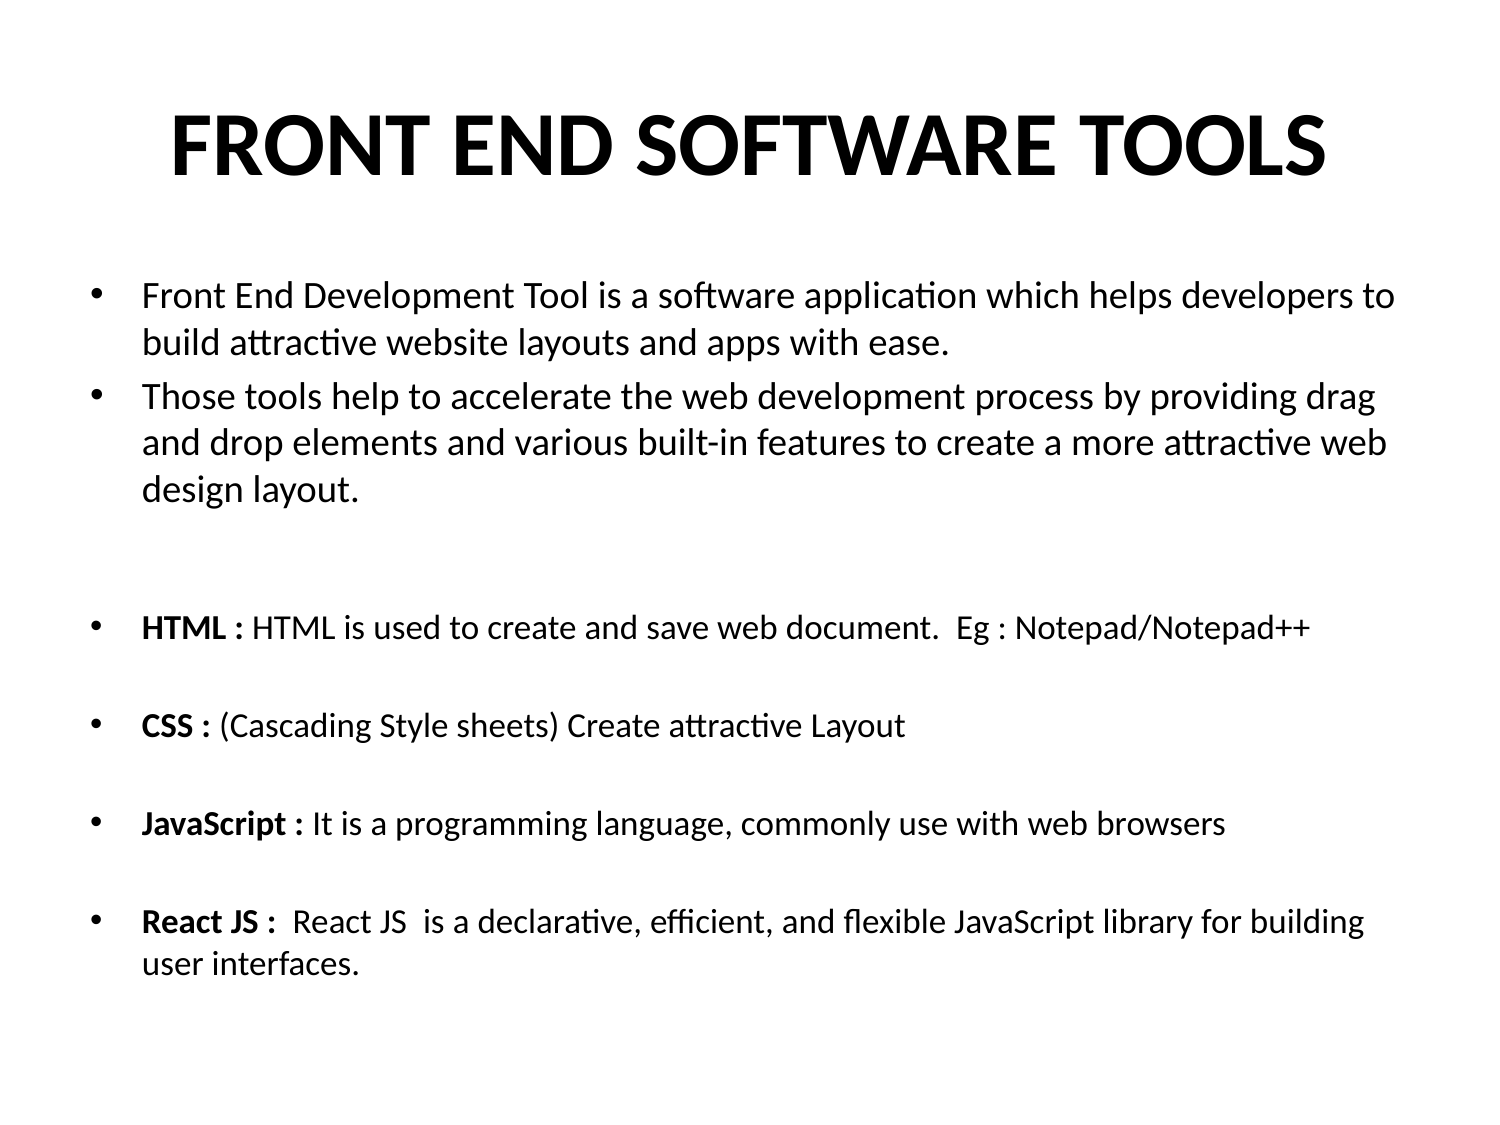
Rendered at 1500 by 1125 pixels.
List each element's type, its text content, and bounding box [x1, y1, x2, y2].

title FRONT END SOFTWARE TOOLS [75, 45, 1425, 233]
list Front End Development Tool is a software application which helps developers to build attractive website layouts and apps with ease. Those tools help to accelerate the web development process by providing drag and drop elements and various built-in features to create a more attractive web design layout. HTML : HTML is used to create and save web document. Eg : Notepad/Notepad++ CSS : (Cascading Style sheets) Create attractive Layout JavaScript : It is a programming language, commonly use with web browsers React JS : React JS is a declarative, efficient, and flexible JavaScript library for building user interfaces. [75, 262, 1425, 1005]
